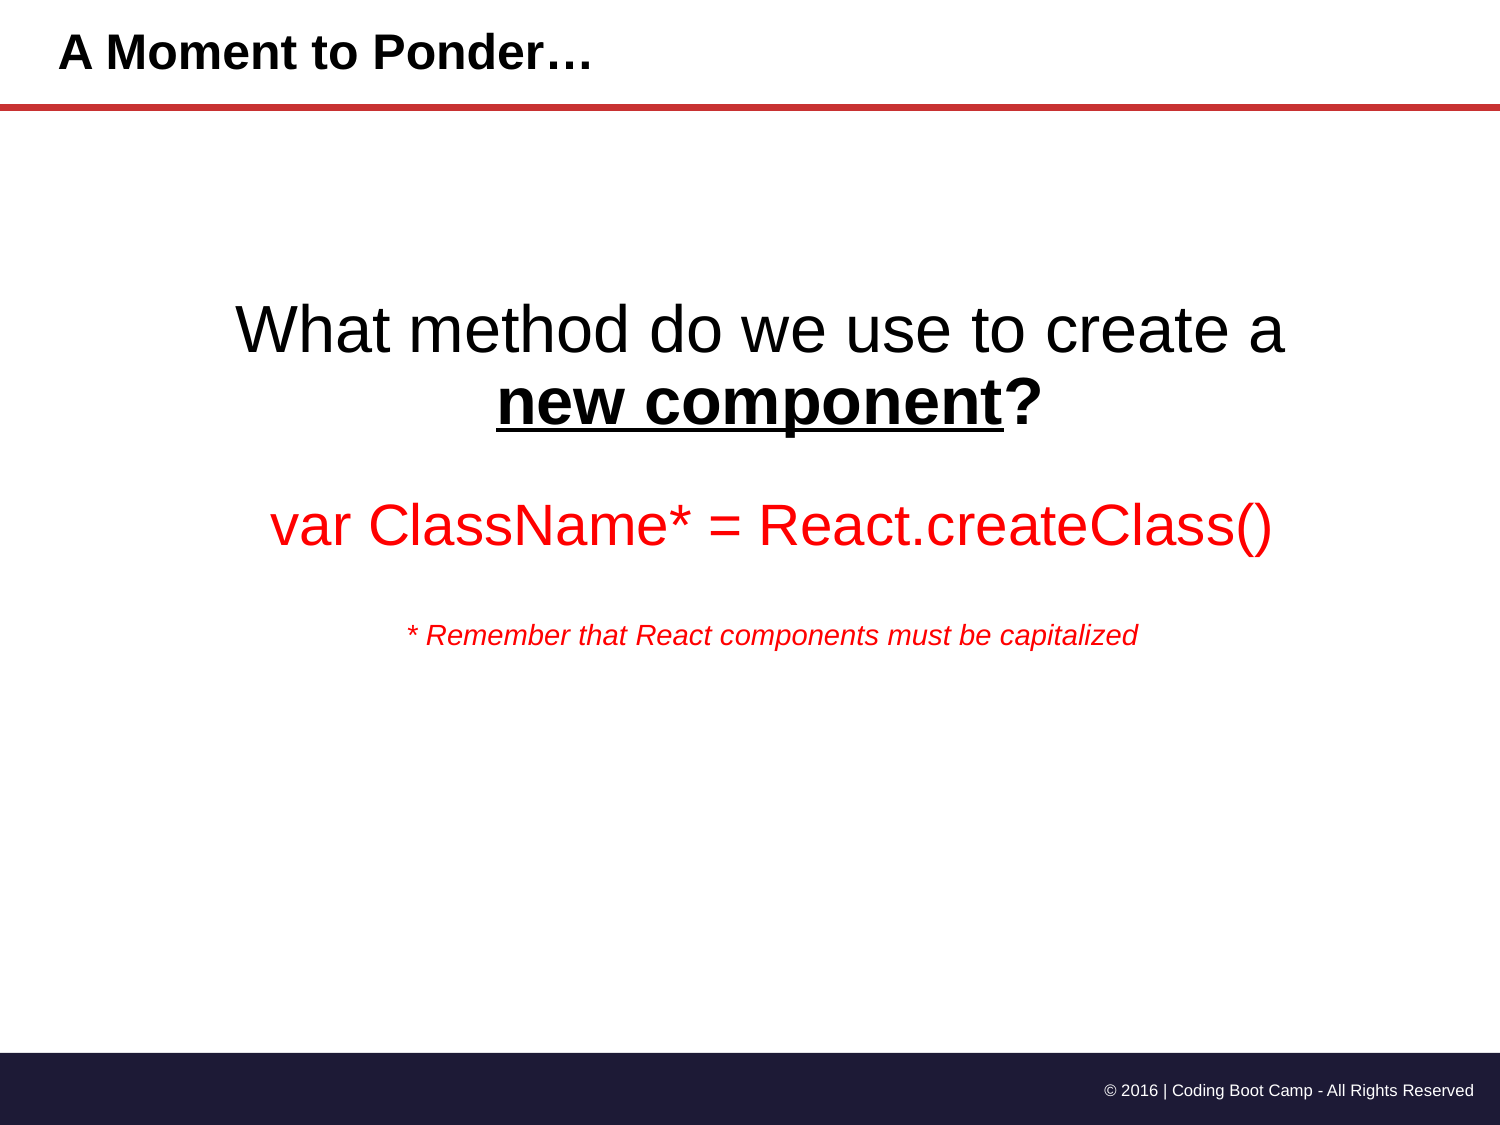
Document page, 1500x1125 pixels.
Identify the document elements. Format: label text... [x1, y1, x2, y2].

title A Moment to Ponder… [49, 0, 948, 108]
text_box What method do we use to create a new component? [47, 287, 1456, 446]
text_box var ClassName* = React.createClass() * Remember that React components must be capitalized [49, 487, 1459, 660]
